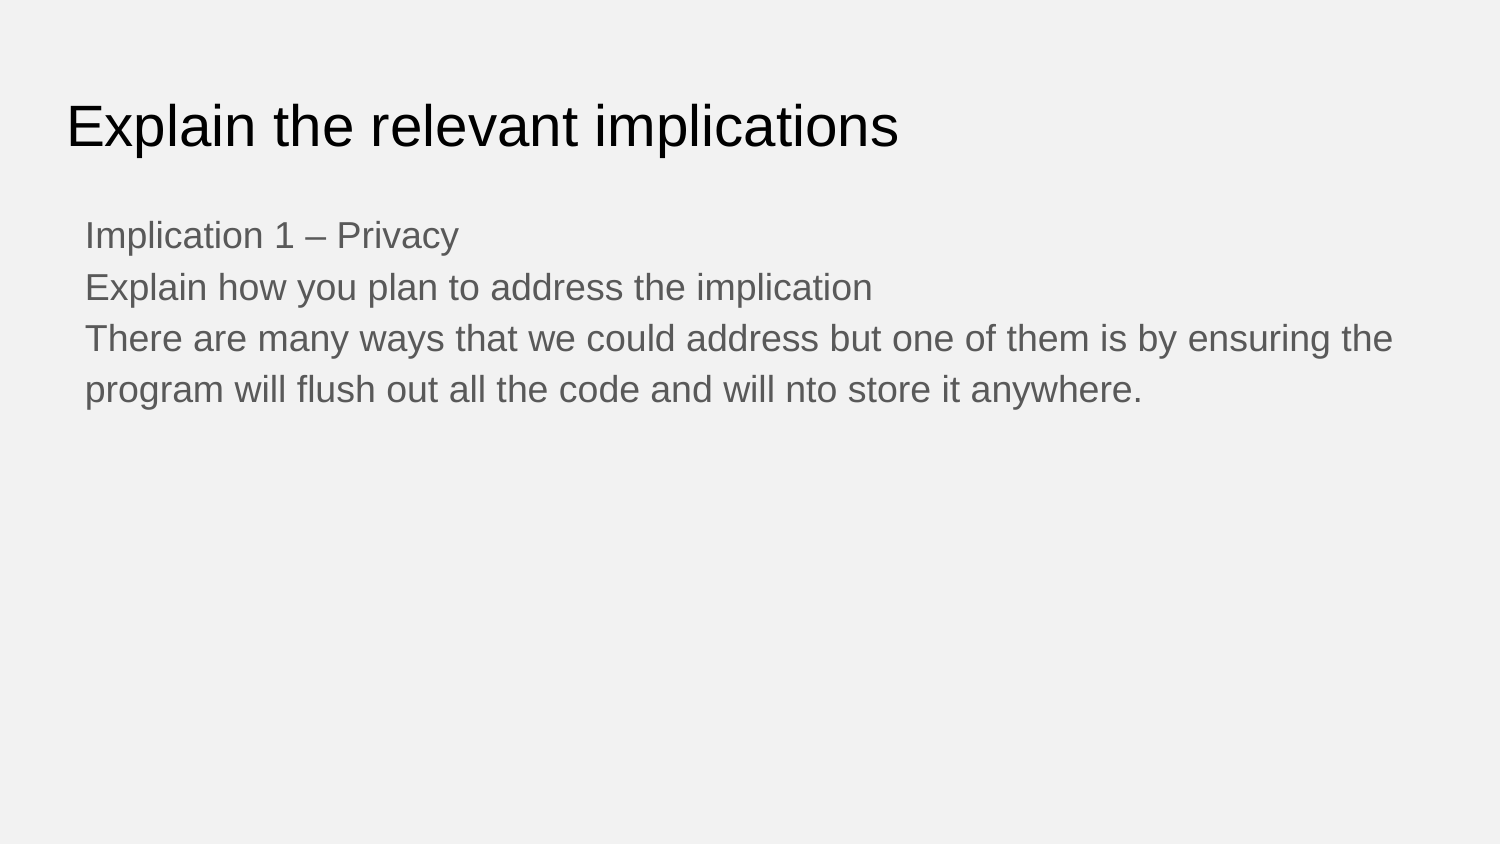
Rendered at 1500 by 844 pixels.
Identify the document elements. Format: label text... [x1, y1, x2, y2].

title Explain the relevant implications [51, 72, 1449, 167]
list Implication 1 – Privacy Explain how you plan to address the implication There are many ways that we could address but one of them is by ensuring the program will flush out all the code and will nto store it anywhere. [51, 189, 1449, 750]
